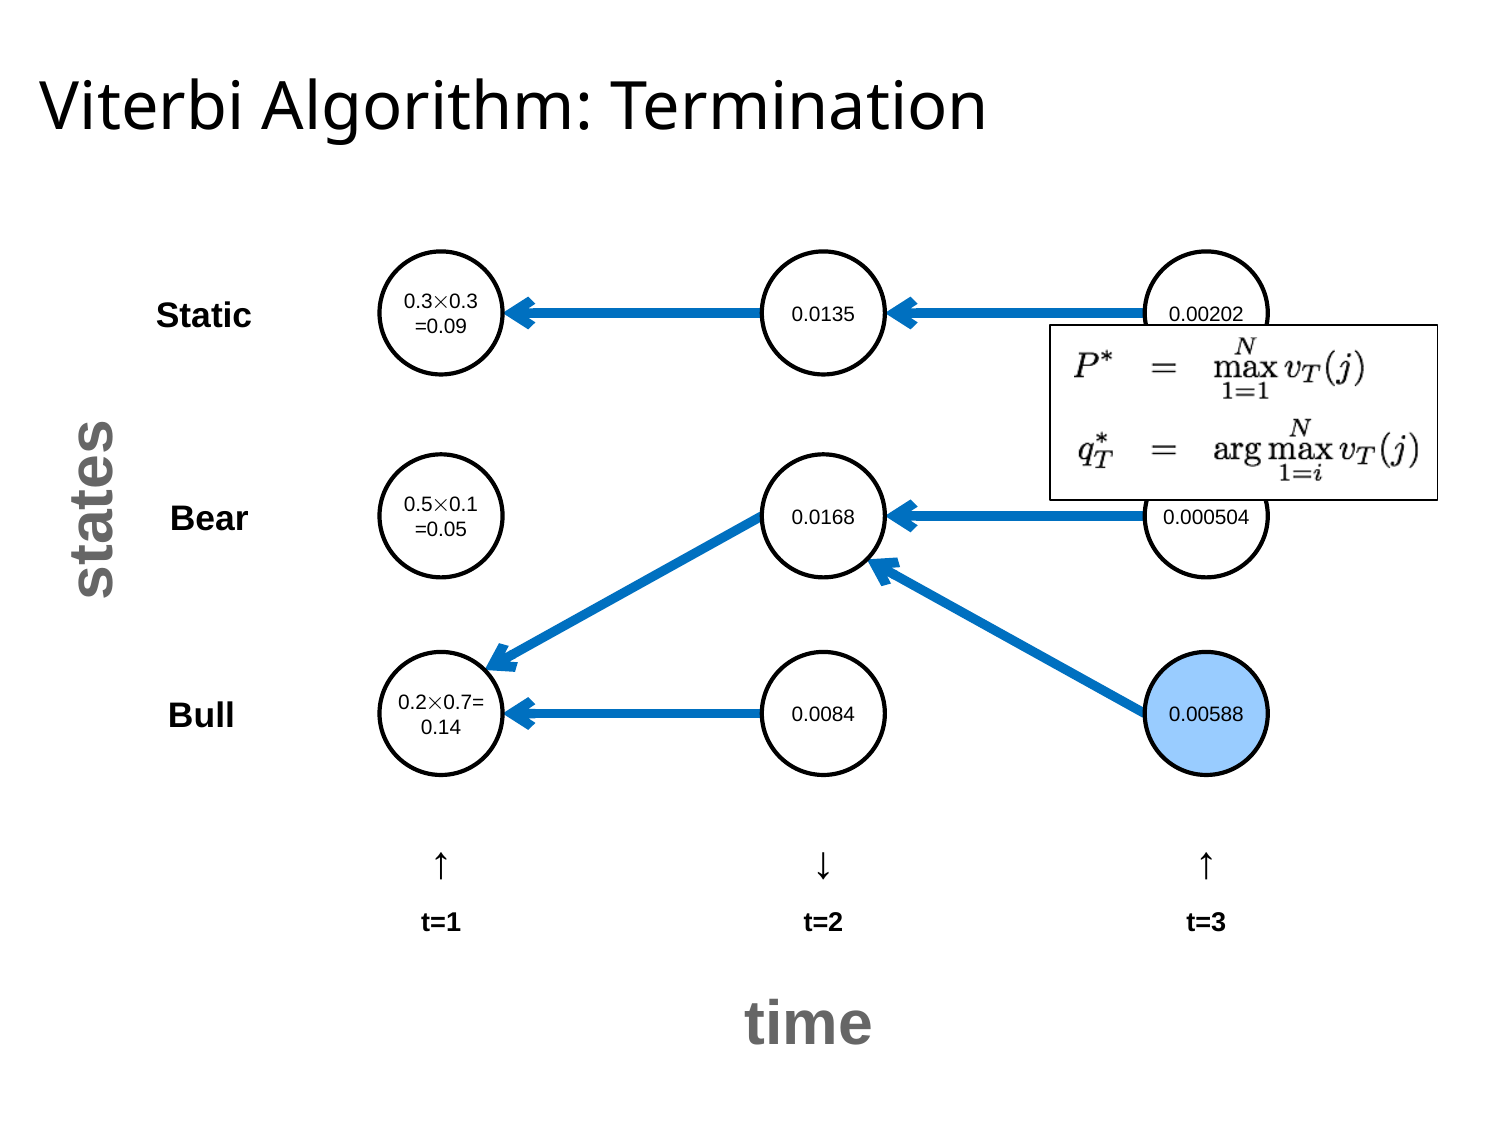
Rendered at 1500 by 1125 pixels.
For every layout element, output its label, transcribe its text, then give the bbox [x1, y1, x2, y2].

text_box 0.0135 [761, 251, 885, 375]
text_box Static [155, 291, 253, 335]
title Viterbi Algorithm: Termination [24, 18, 1451, 188]
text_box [484, 515, 763, 671]
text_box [866, 559, 1145, 714]
text_box 0.20.7=0.14 [379, 651, 503, 775]
text_box 0.50.1 =0.05 [379, 454, 503, 578]
text_box states [50, 419, 126, 601]
text_box ↓ [811, 832, 835, 888]
text_box ↑ [429, 832, 453, 888]
text_box 0.00202 [1144, 251, 1268, 324]
text_box time [744, 982, 874, 1058]
text_box [1049, 324, 1438, 500]
text_box t=1 [421, 903, 461, 937]
text_box Bear [169, 494, 249, 538]
picture [1074, 337, 1419, 482]
text_box Bull [167, 692, 236, 735]
text_box 0.00588 [1145, 651, 1268, 775]
text_box 0.0168 [761, 454, 885, 578]
text_box ↑ [1194, 832, 1218, 888]
text_box 0.000504 [1144, 500, 1268, 578]
text_box t=2 [803, 903, 844, 937]
text_box t=3 [1186, 903, 1227, 937]
text_box 0.0084 [761, 651, 885, 775]
text_box 0.30.3 =0.09 [379, 251, 503, 375]
